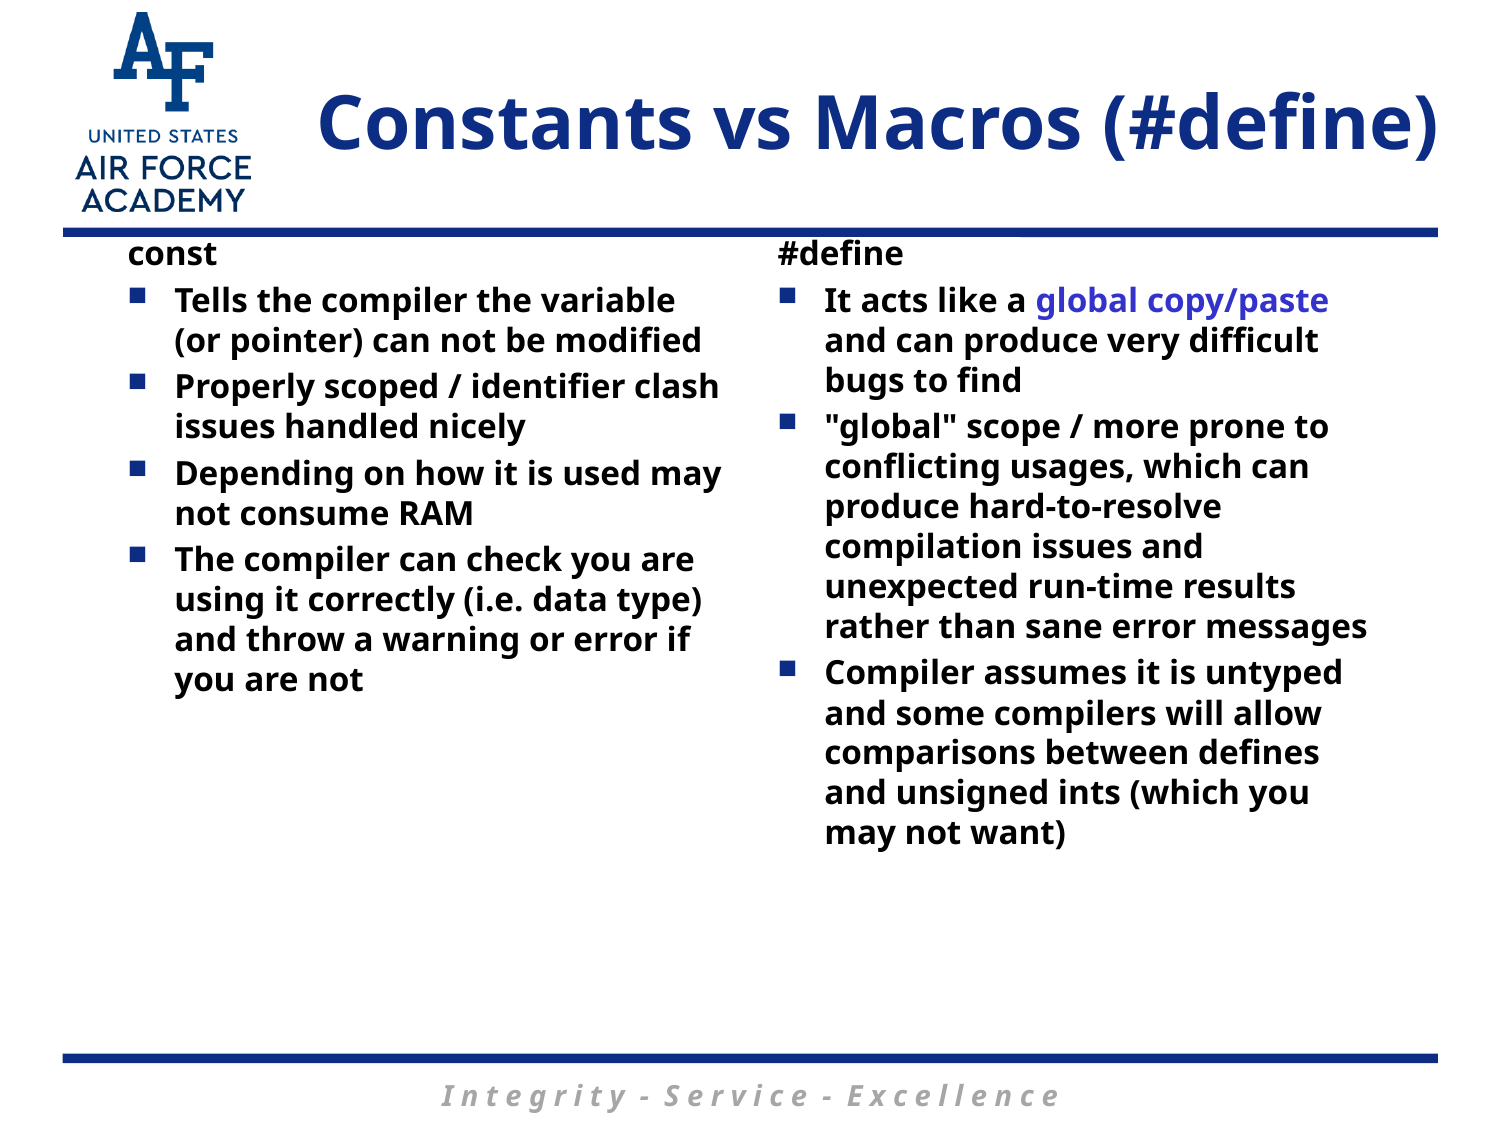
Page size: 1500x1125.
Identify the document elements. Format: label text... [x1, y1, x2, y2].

list #define It acts like a global copy/paste and can produce very difficult bugs to find "global" scope / more prone to conflicting usages, which can produce hard-to-resolve compilation issues and unexpected run-time results rather than sane error messages Compiler assumes it is untyped and some compilers will allow comparisons between defines and unsigned ints (which you may not want) [762, 224, 1388, 1001]
list const Tells the compiler the variable (or pointer) can not be modified Properly scoped / identifier clash issues handled nicely Depending on how it is used may not consume RAM The compiler can check you are using it correctly (i.e. data type) and throw a warning or error if you are not [112, 224, 738, 1001]
picture [75, 12, 251, 212]
title Constants vs Macros (#define) [299, 29, 1456, 211]
